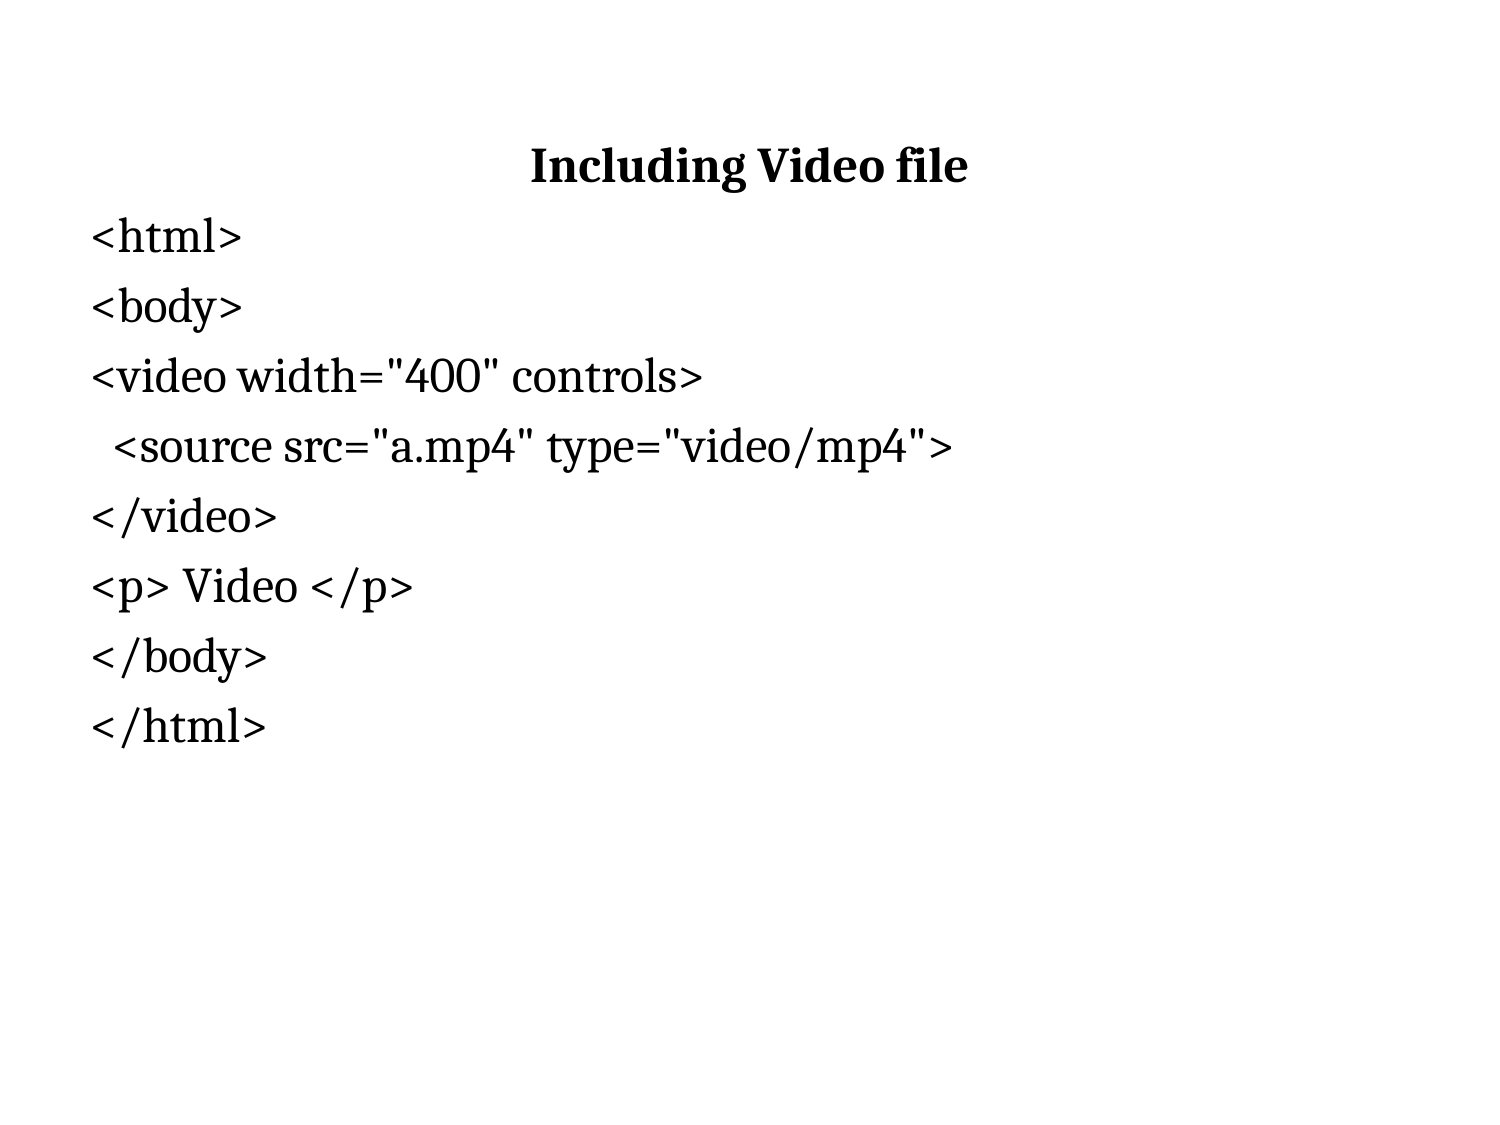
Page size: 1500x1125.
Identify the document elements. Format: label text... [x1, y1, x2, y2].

list Including Video file <html> <body> <video width="400" controls> <source src="a.mp4" type="video/mp4"> </video> <p> Video </p> </body> </html> [75, 125, 1425, 1005]
